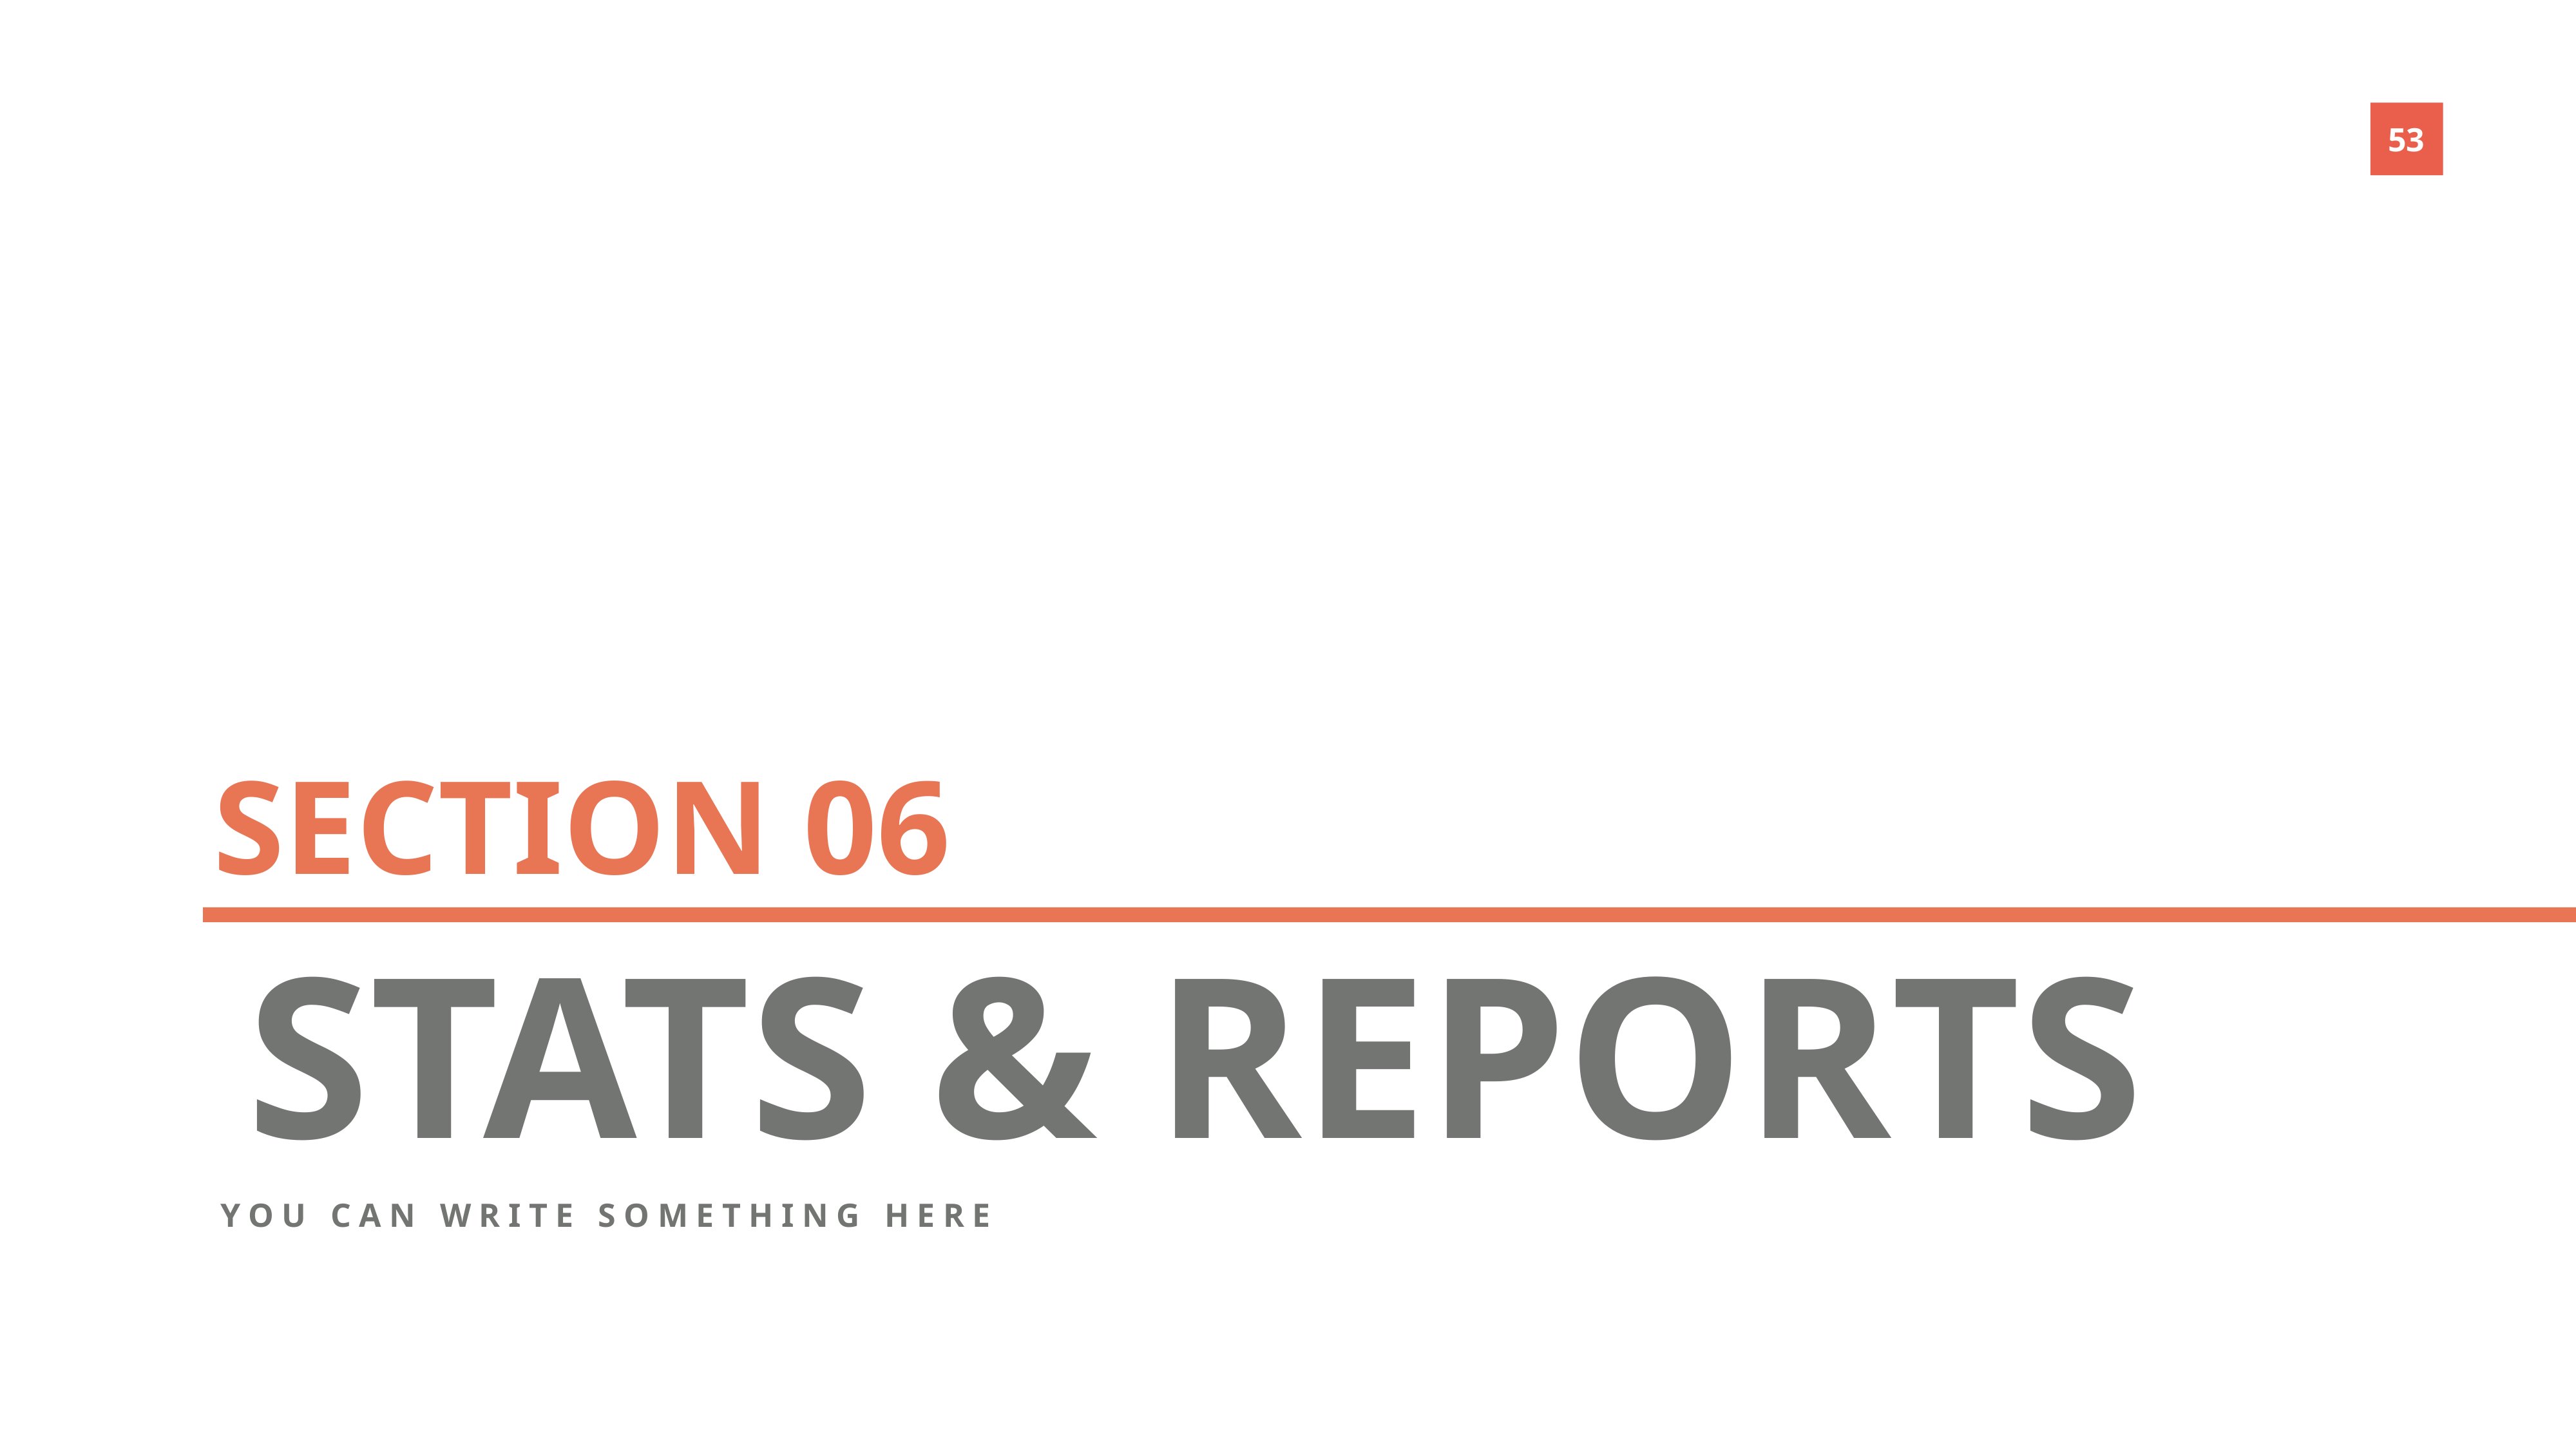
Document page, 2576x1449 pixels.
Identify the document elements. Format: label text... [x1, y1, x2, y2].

text_box [202, 907, 2576, 923]
text_box YOU CAN WRITE SOMETHING HERE [211, 1190, 1001, 1238]
text_box SECTION 06 [204, 740, 961, 905]
text_box STATS & REPORTS [237, 923, 2153, 1188]
